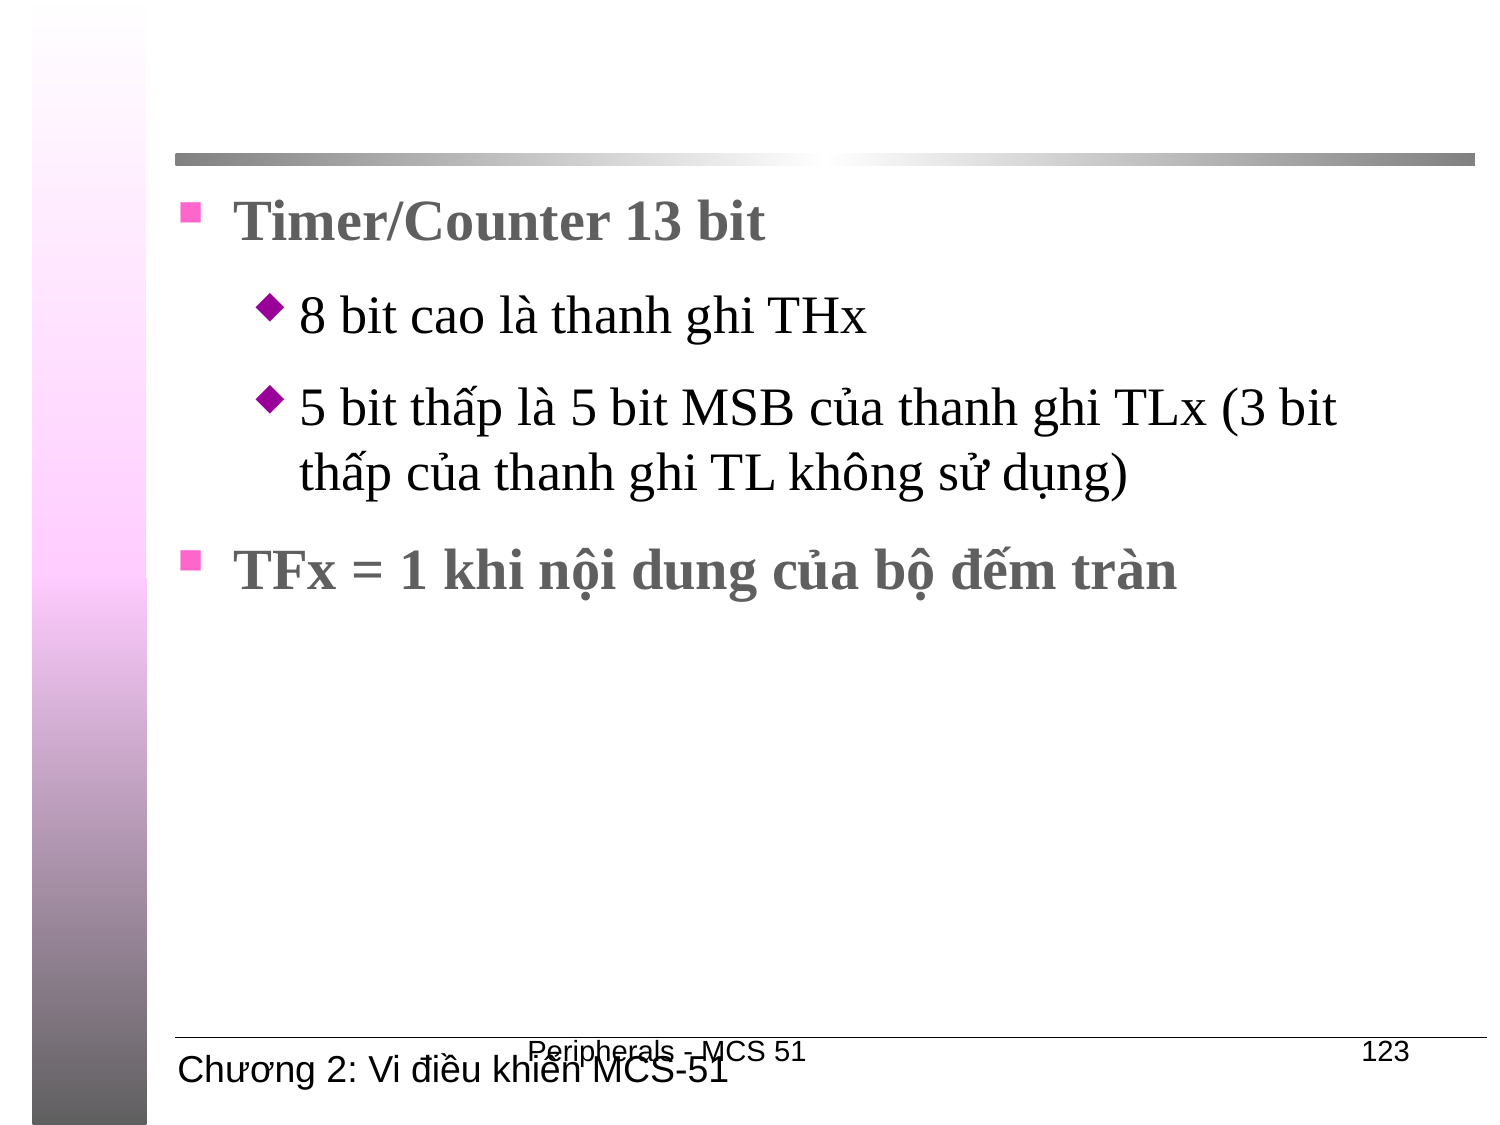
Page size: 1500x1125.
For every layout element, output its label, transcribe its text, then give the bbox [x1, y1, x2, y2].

list Timer/Counter 13 bit 8 bit cao là thanh ghi THx 5 bit thấp là 5 bit MSB của thanh ghi TLx (3 bit thấp của thanh ghi TL không sử dụng) TFx = 1 khi nội dung của bộ đếm tràn [162, 174, 1388, 1026]
slide_number 123 [1112, 1024, 1426, 1101]
footer Peripherals - MCS 51 [512, 1026, 988, 1100]
